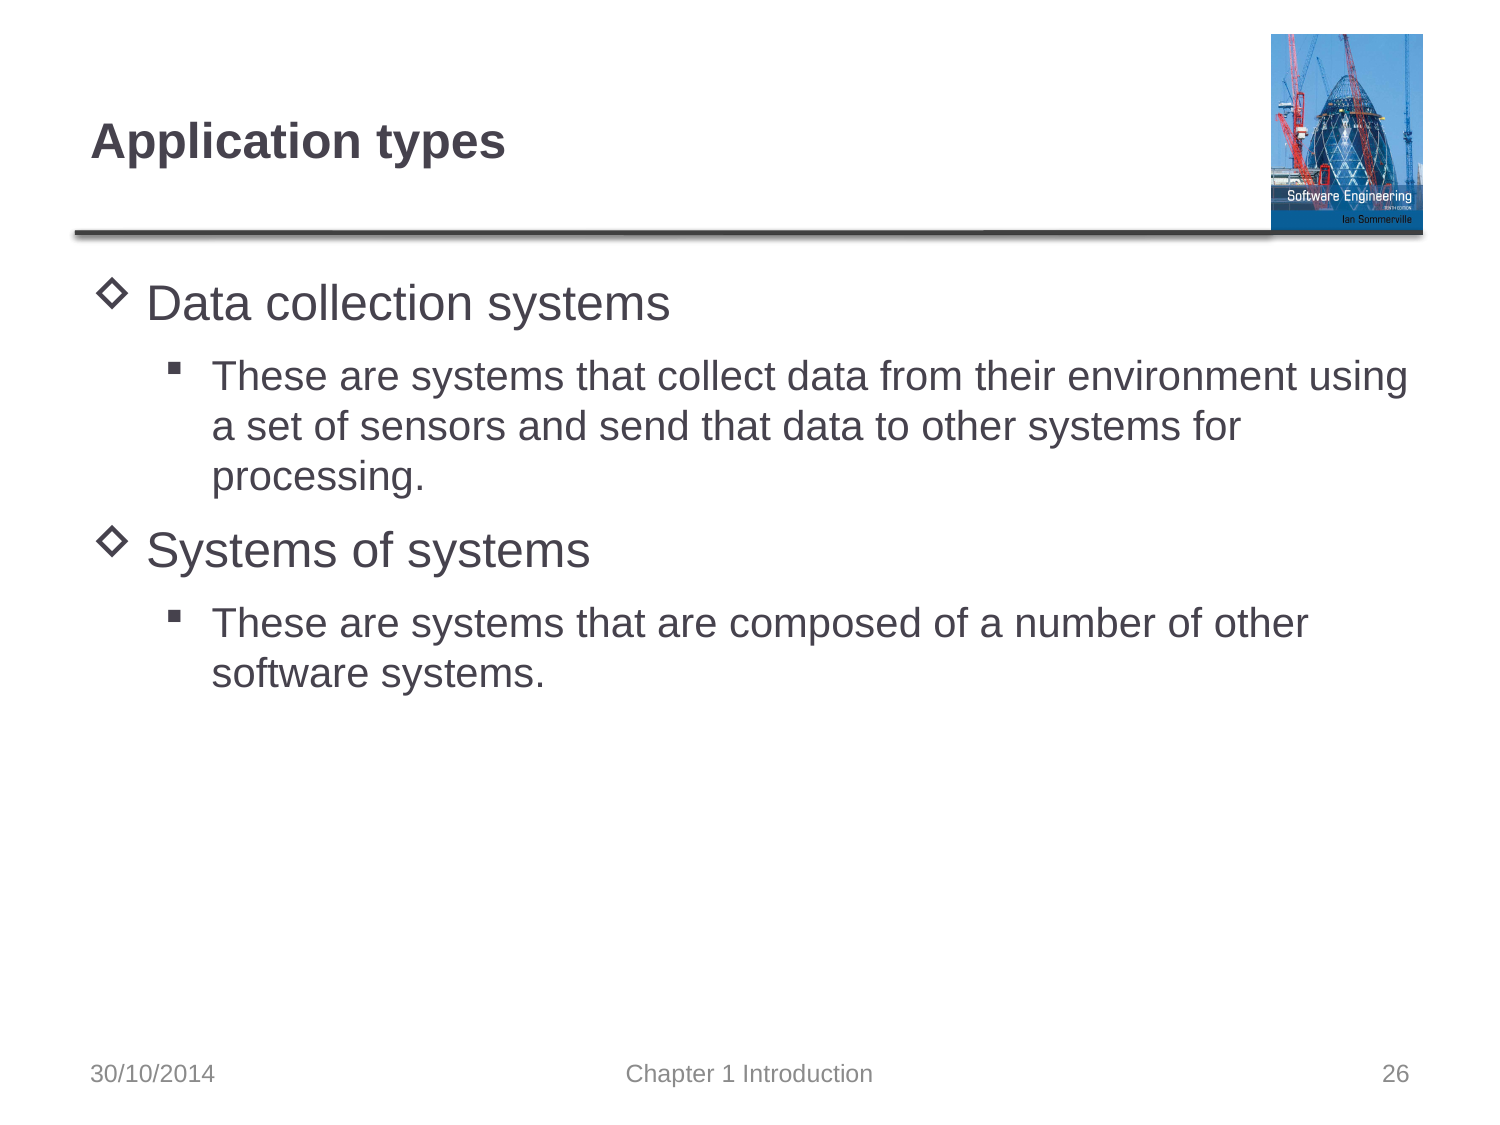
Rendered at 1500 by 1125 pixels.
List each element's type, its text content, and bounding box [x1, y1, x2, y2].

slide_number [75, 1042, 425, 1103]
slide_number 26 [1074, 1042, 1425, 1103]
picture [1271, 34, 1423, 230]
list Data collection systems These are systems that collect data from their environment using a set of sensors and send that data to other systems for processing. Systems of systems These are systems that are composed of a number of other software systems. [75, 262, 1425, 1005]
title Application types [74, 44, 1272, 233]
footer Chapter 1 Introduction [512, 1042, 988, 1103]
